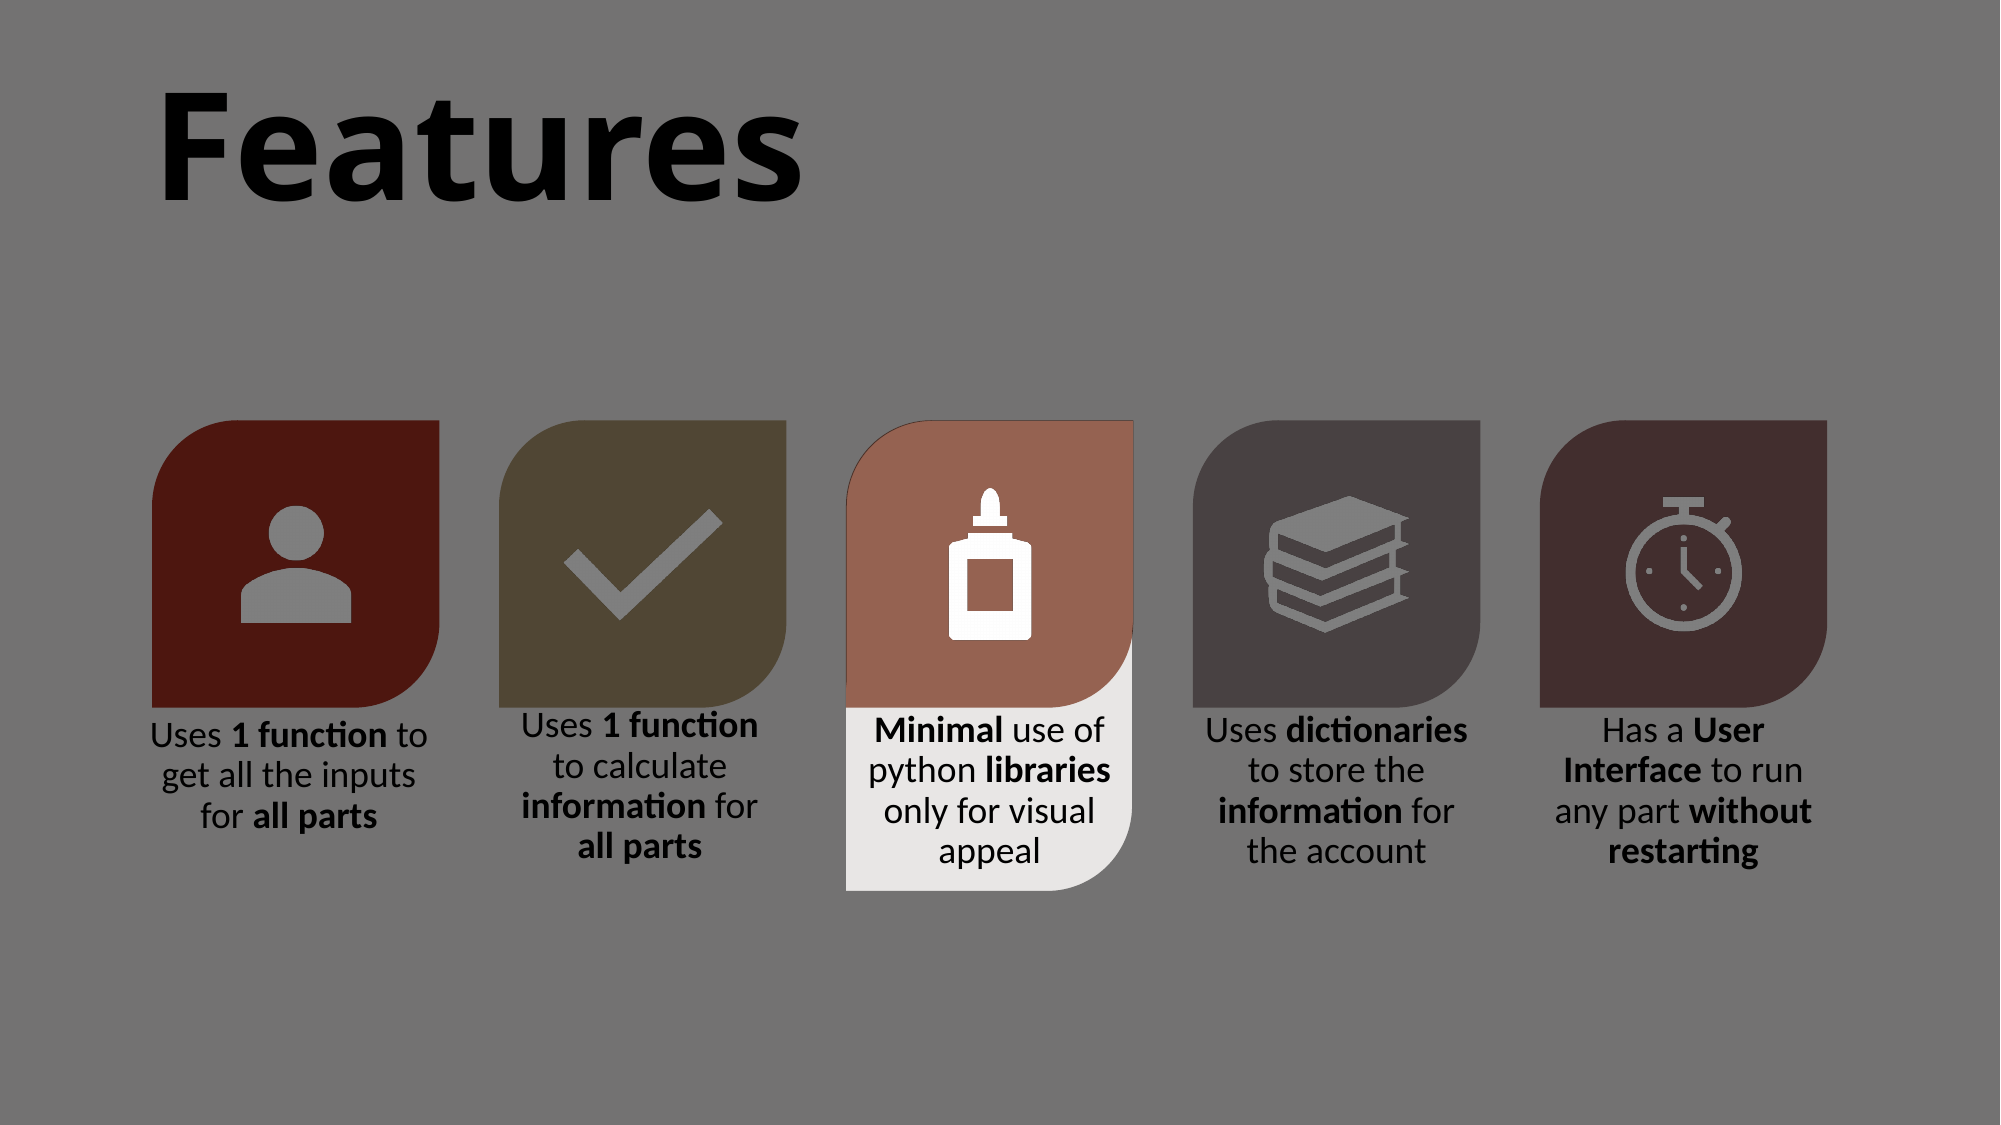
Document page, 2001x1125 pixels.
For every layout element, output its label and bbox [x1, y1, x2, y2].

text_box [0, 214, 1980, 1083]
text_box [0, 0, 2000, 1125]
